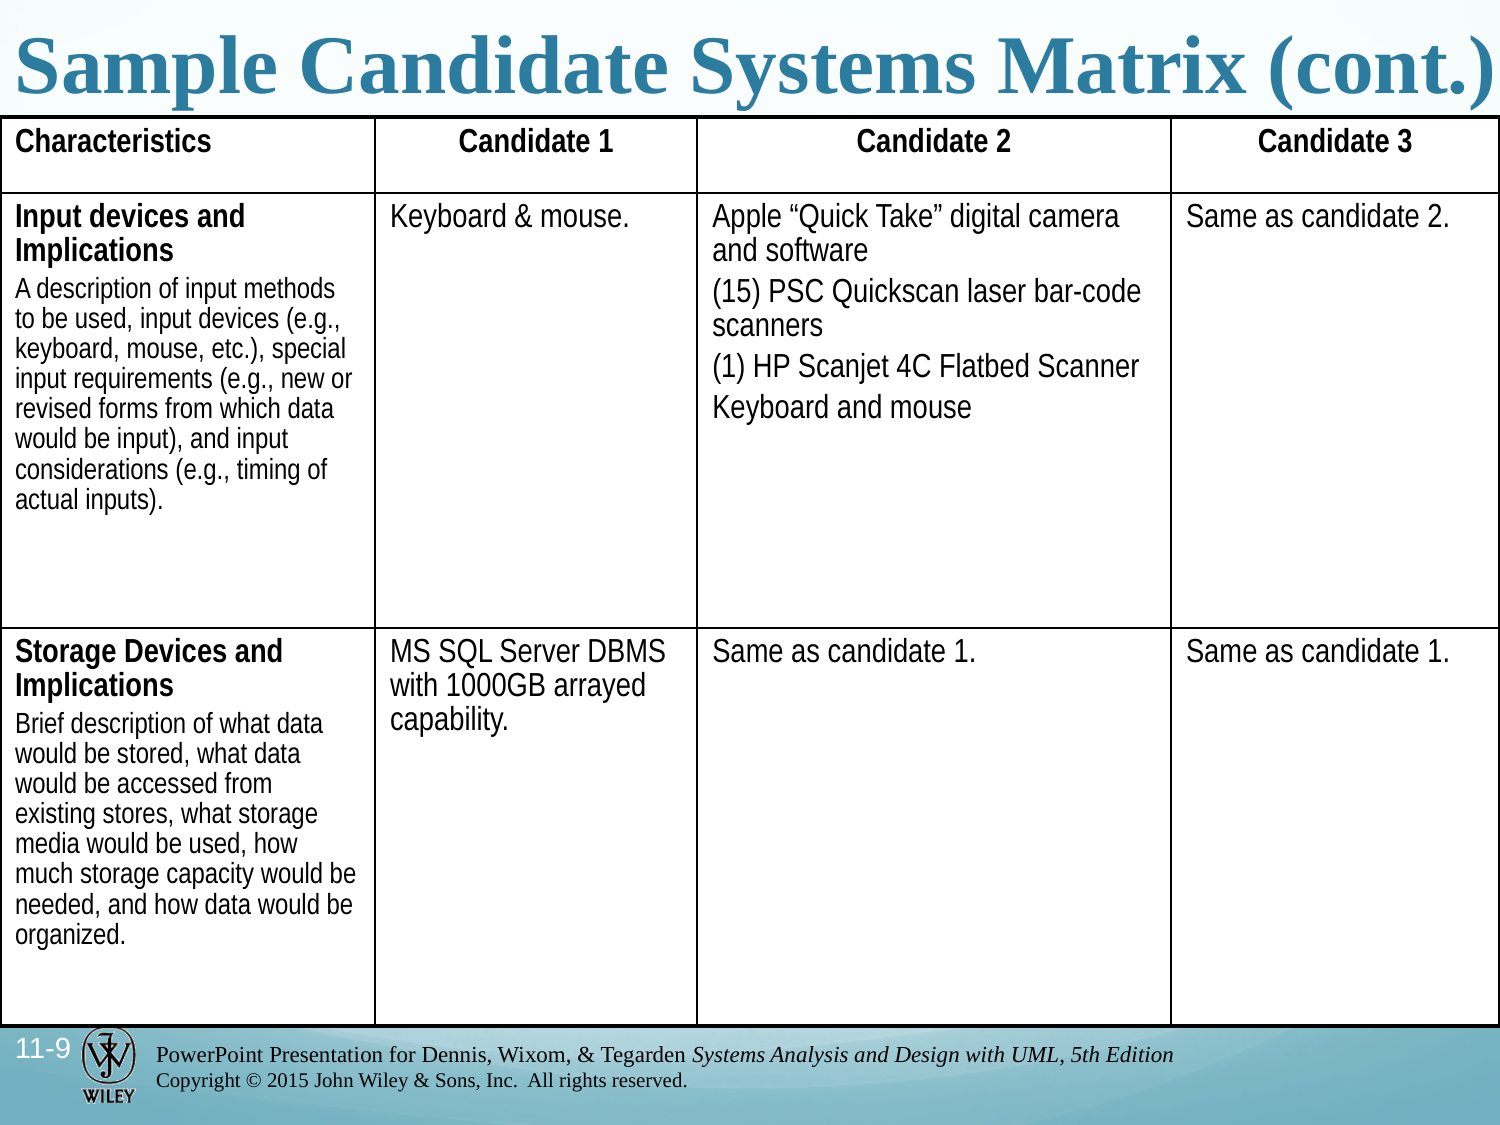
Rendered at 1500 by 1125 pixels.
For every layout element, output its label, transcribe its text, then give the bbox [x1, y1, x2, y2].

title Sample Candidate Systems Matrix (cont.) [0, 0, 1500, 115]
table_header Candidate 2 [698, 119, 1170, 192]
table_cell Apple “Quick Take” digital camera and software (15) PSC Quickscan laser bar-code scanners (1) HP Scanjet 4C Flatbed Scanner Keyboard and mouse [698, 194, 1170, 627]
slide_number 11-9 [0, 1028, 150, 1100]
table_header Characteristics [2, 119, 374, 192]
table_cell Same as candidate 1. [698, 629, 1170, 1024]
table_cell Same as candidate 2. [1172, 194, 1498, 627]
table_cell Input devices and Implications A description of input methods to be used, input devices (e.g., keyboard, mouse, etc.), special input requirements (e.g., new or revised forms from which data would be input), and input considerations (e.g., timing of actual inputs). [2, 194, 374, 627]
table_cell Same as candidate 1. [1172, 629, 1498, 1024]
picture [78, 1100, 138, 1105]
table_cell Storage Devices and Implications Brief description of what data would be stored, what data would be accessed from existing stores, what storage media would be used, how much storage capacity would be needed, and how data would be organized. [2, 629, 374, 1024]
table_header Candidate 1 [376, 119, 696, 192]
table_header Candidate 3 [1172, 119, 1498, 192]
table_cell Keyboard & mouse. [376, 194, 696, 627]
table_cell MS SQL Server DBMS with 1000GB arrayed capability. [376, 629, 696, 1024]
